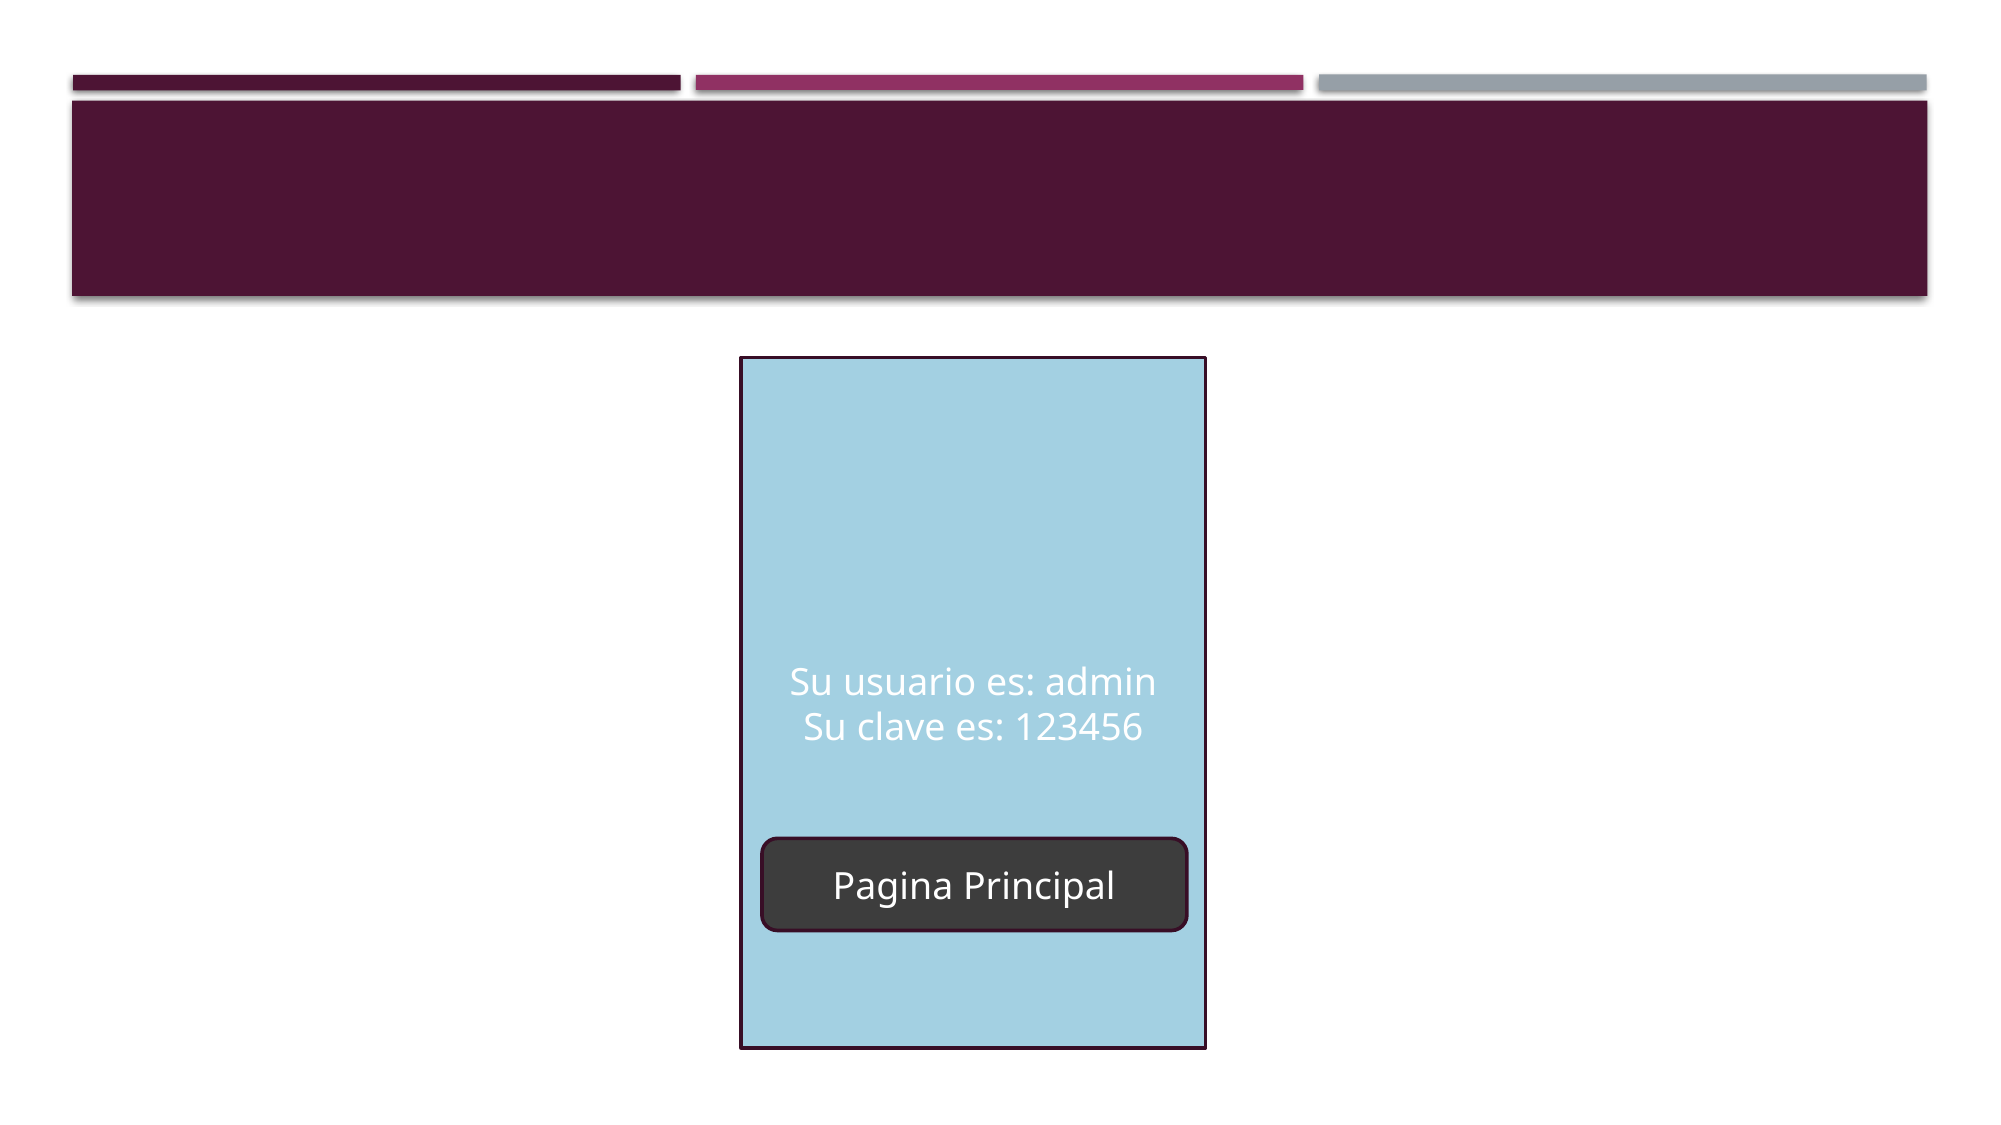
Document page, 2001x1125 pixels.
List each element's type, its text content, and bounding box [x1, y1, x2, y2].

text_box Pagina Principal [760, 836, 1189, 933]
text_box Su usuario es: admin Su clave es: 123456 [739, 356, 1207, 1050]
